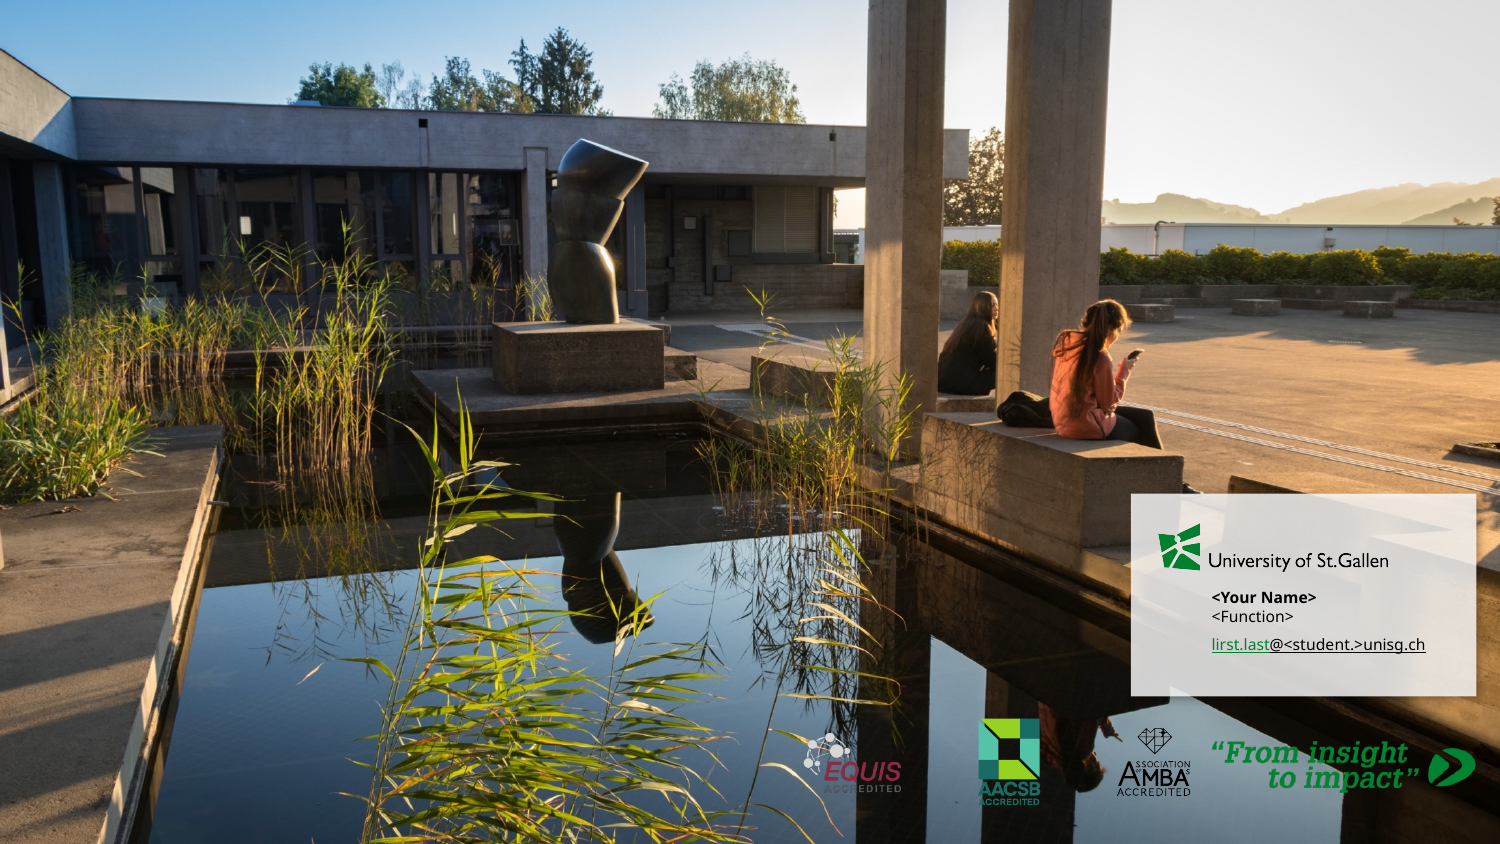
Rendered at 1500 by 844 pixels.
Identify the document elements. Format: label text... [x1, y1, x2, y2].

picture [0, 0, 1500, 844]
list <Your Name> <Function> lirst.last@<student.>unisg.ch [1211, 588, 1465, 686]
